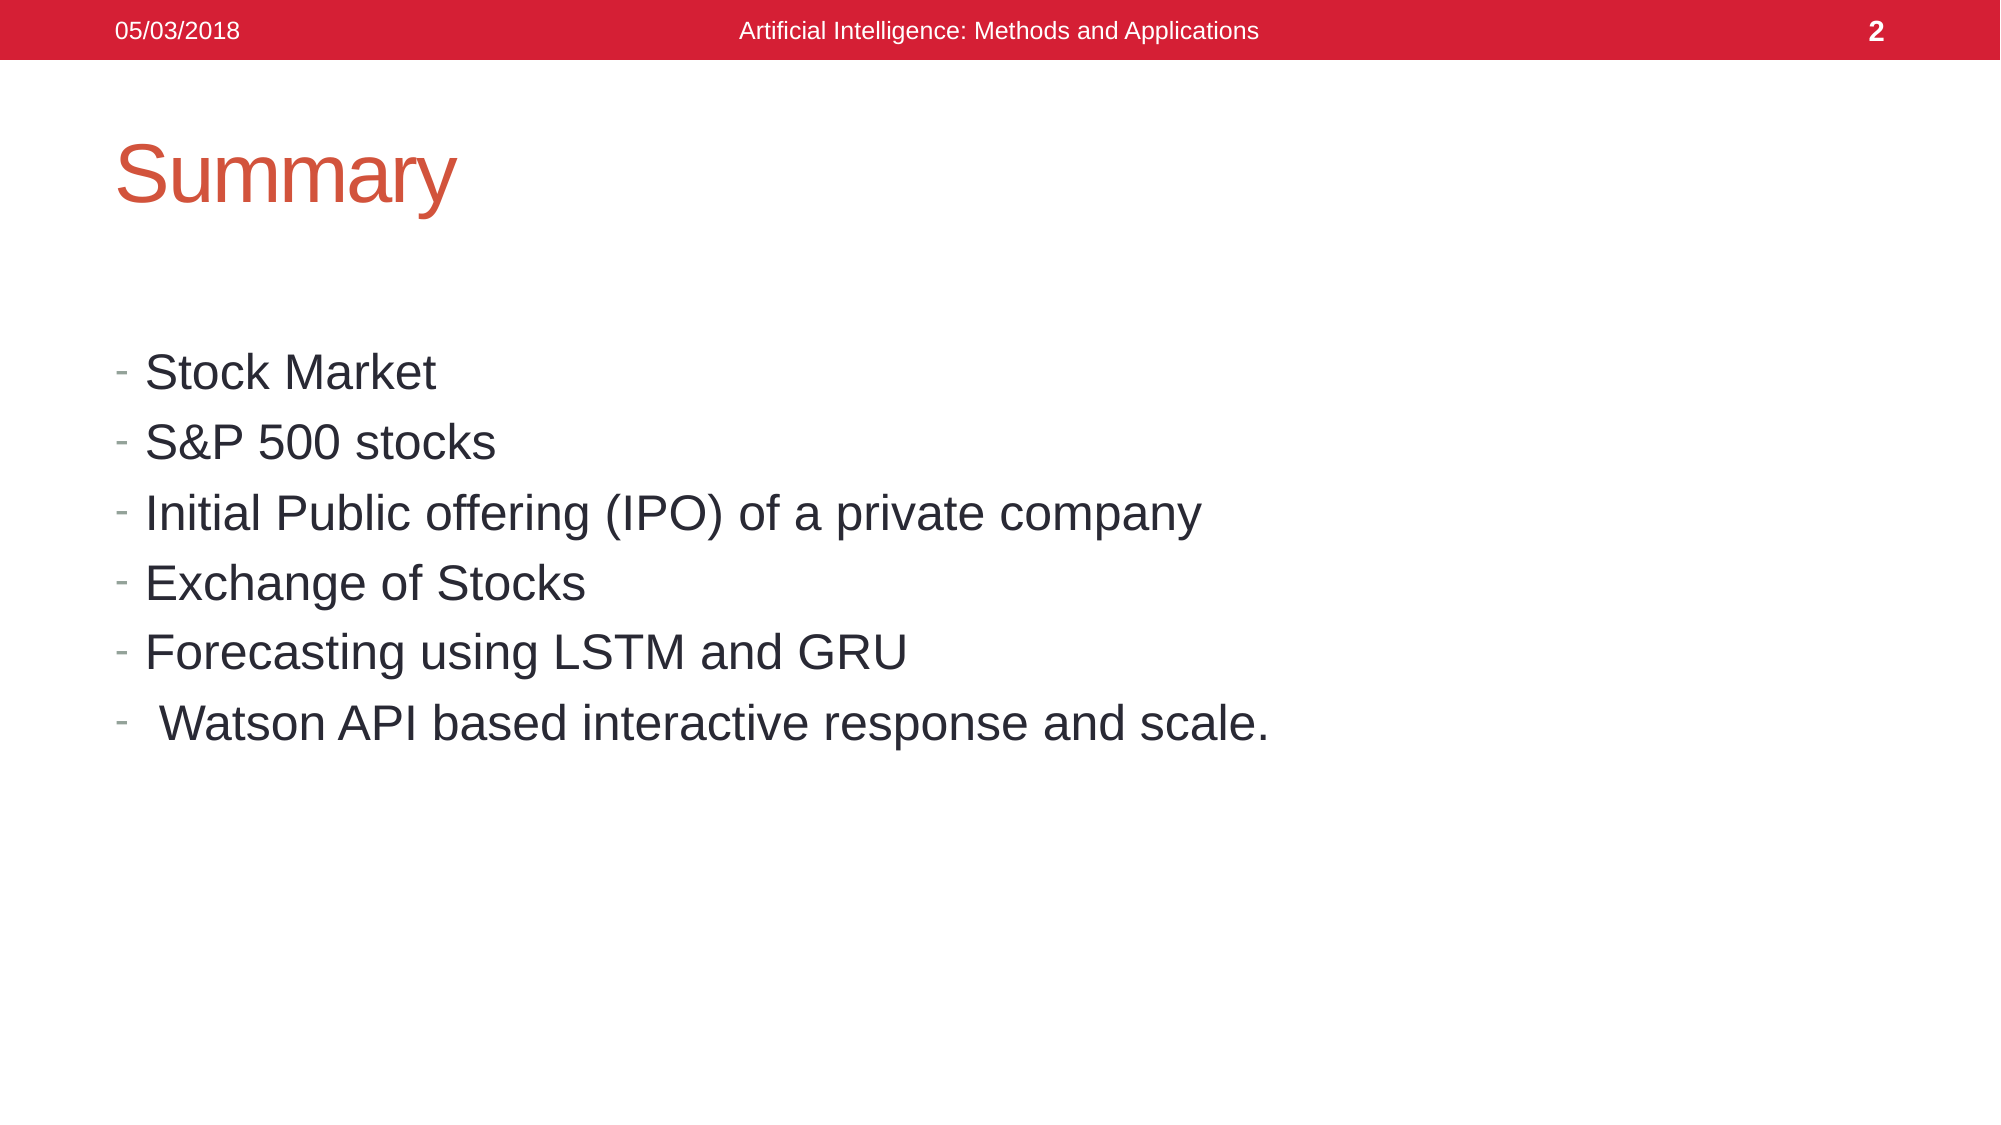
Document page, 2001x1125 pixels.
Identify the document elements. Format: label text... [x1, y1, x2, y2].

slide_number 2 [1712, 3, 1900, 57]
title Summary [99, 87, 1900, 250]
list Stock Market S&P 500 stocks Initial Public offering (IPO) of a private company Exchange of Stocks Forecasting using LSTM and GRU Watson API based interactive response and scale. [99, 262, 1900, 1063]
footer Artificial Intelligence: Methods and Applications [300, 3, 1700, 57]
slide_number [99, 3, 288, 57]
